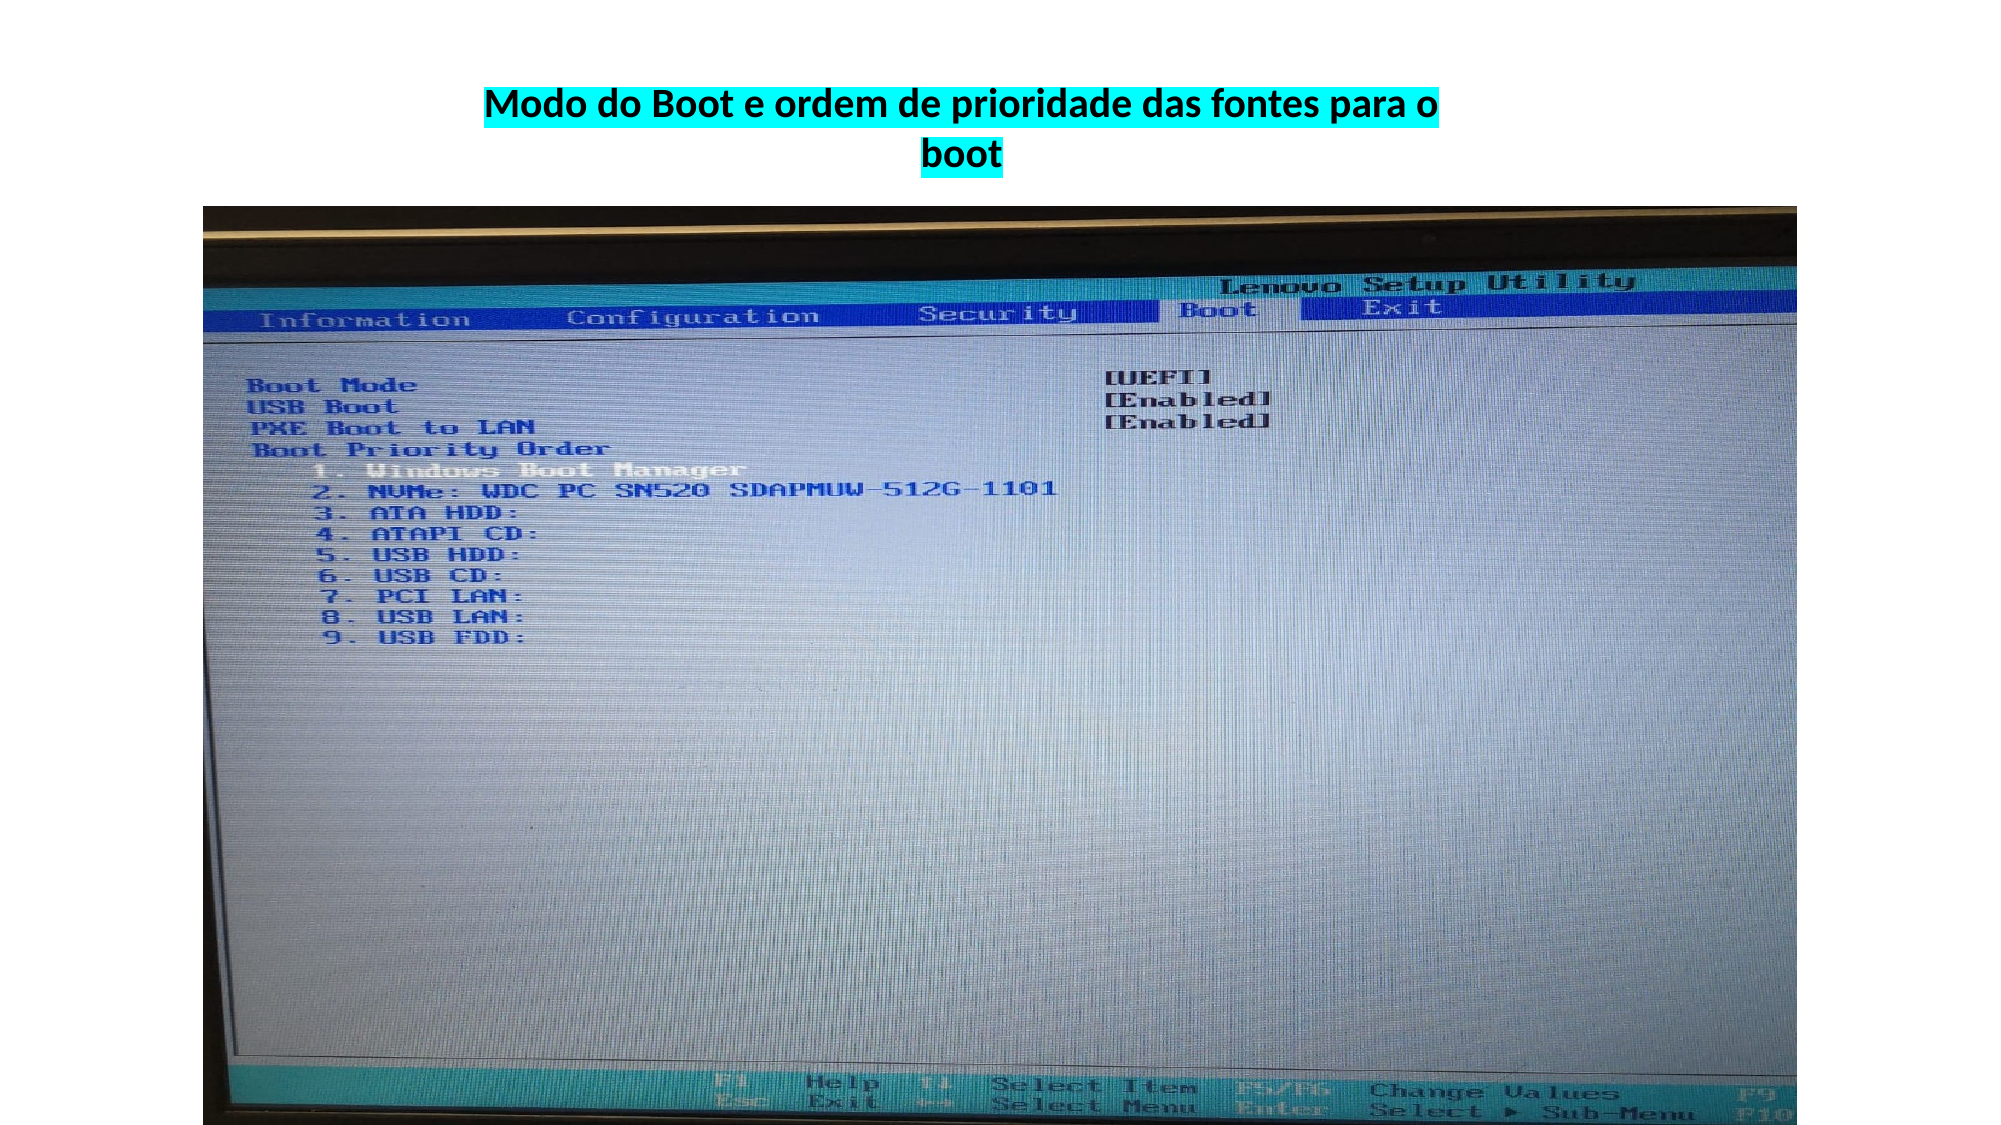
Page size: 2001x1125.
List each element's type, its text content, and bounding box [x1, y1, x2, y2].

text_box Modo do Boot e ordem de prioridade das fontes para o boot [461, 68, 1462, 184]
picture [203, 206, 1797, 1125]
